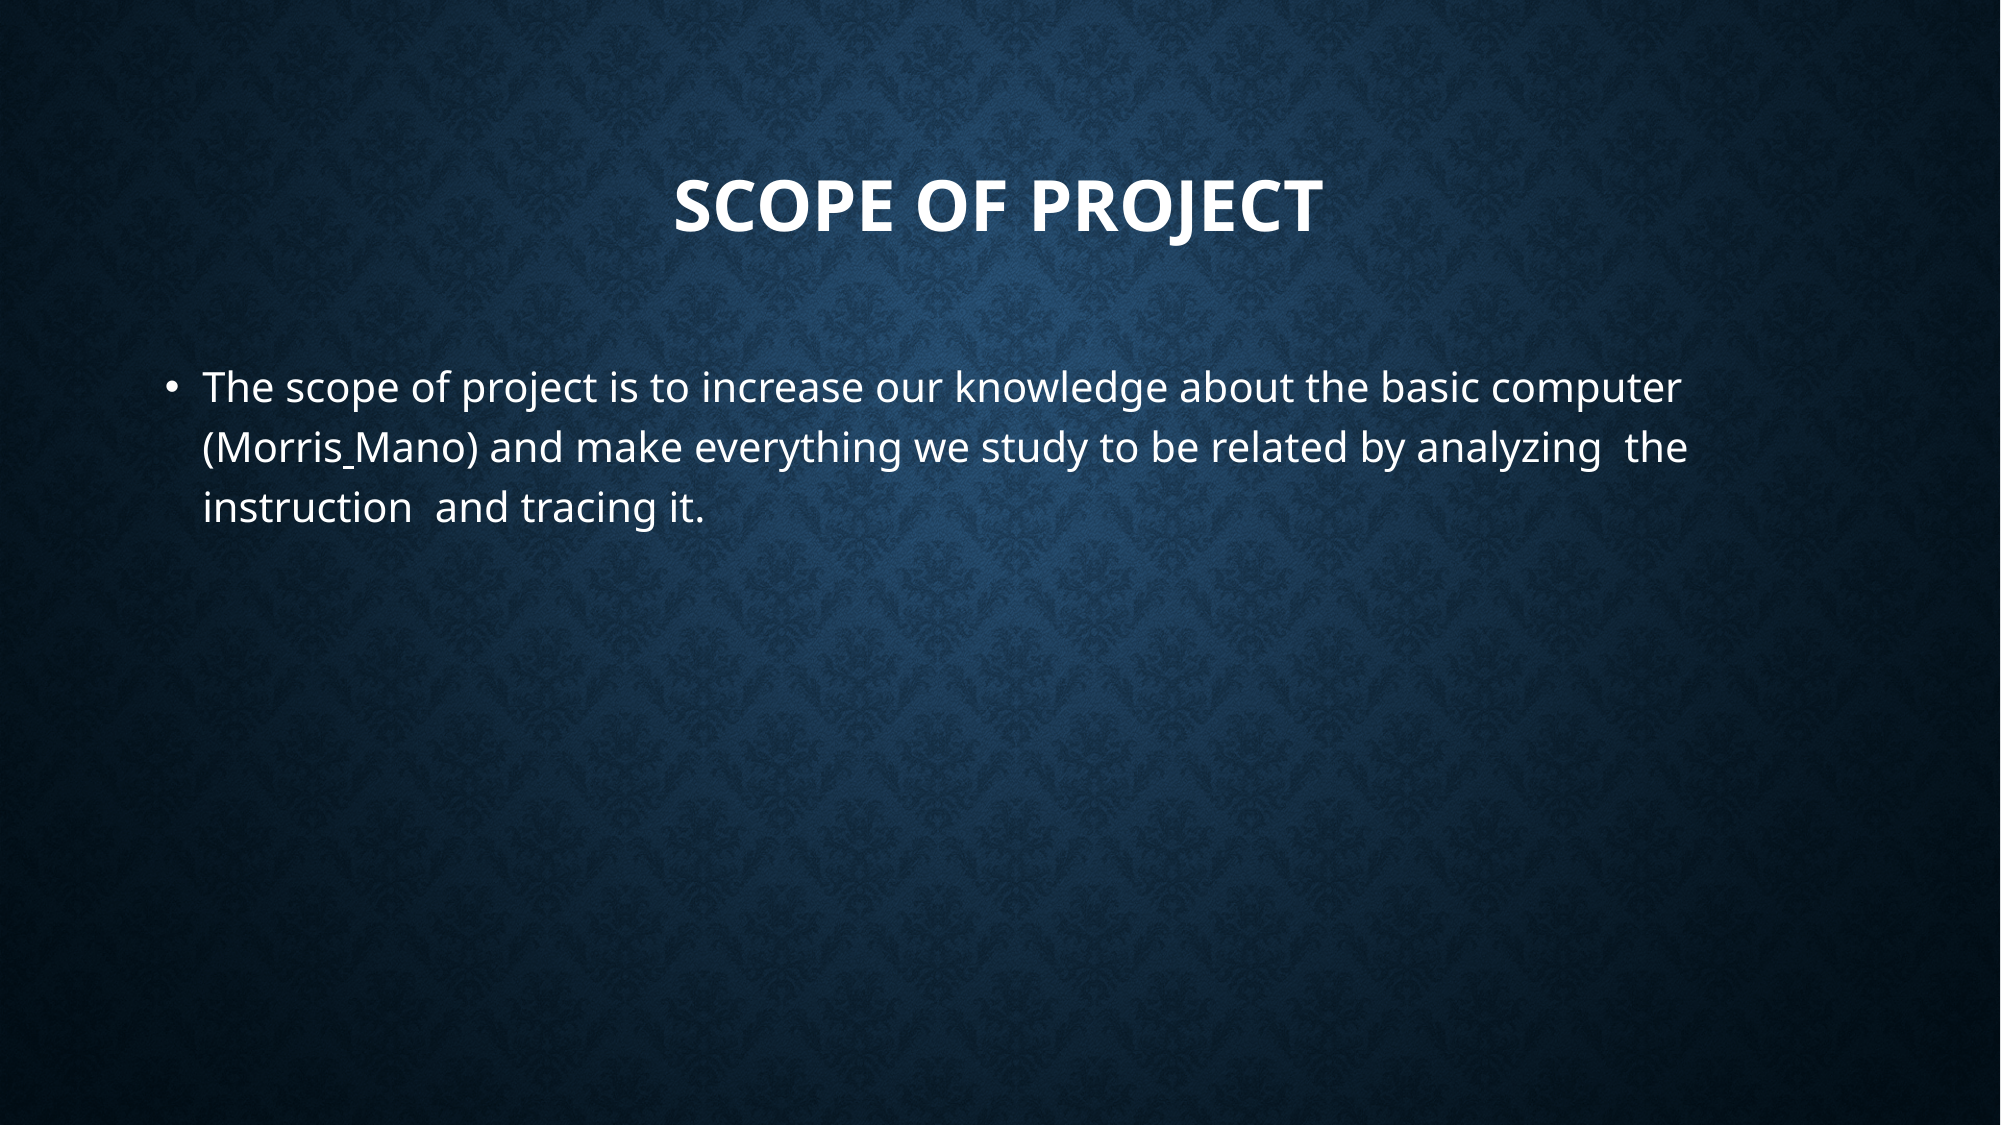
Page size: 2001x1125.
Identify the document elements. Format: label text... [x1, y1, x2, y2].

title Scope of project [149, 99, 1849, 318]
list The scope of project is to increase our knowledge about the basic computer (Morris Mano) and make everything we study to be related by analyzing the instruction and tracing it. [149, 343, 1849, 950]
